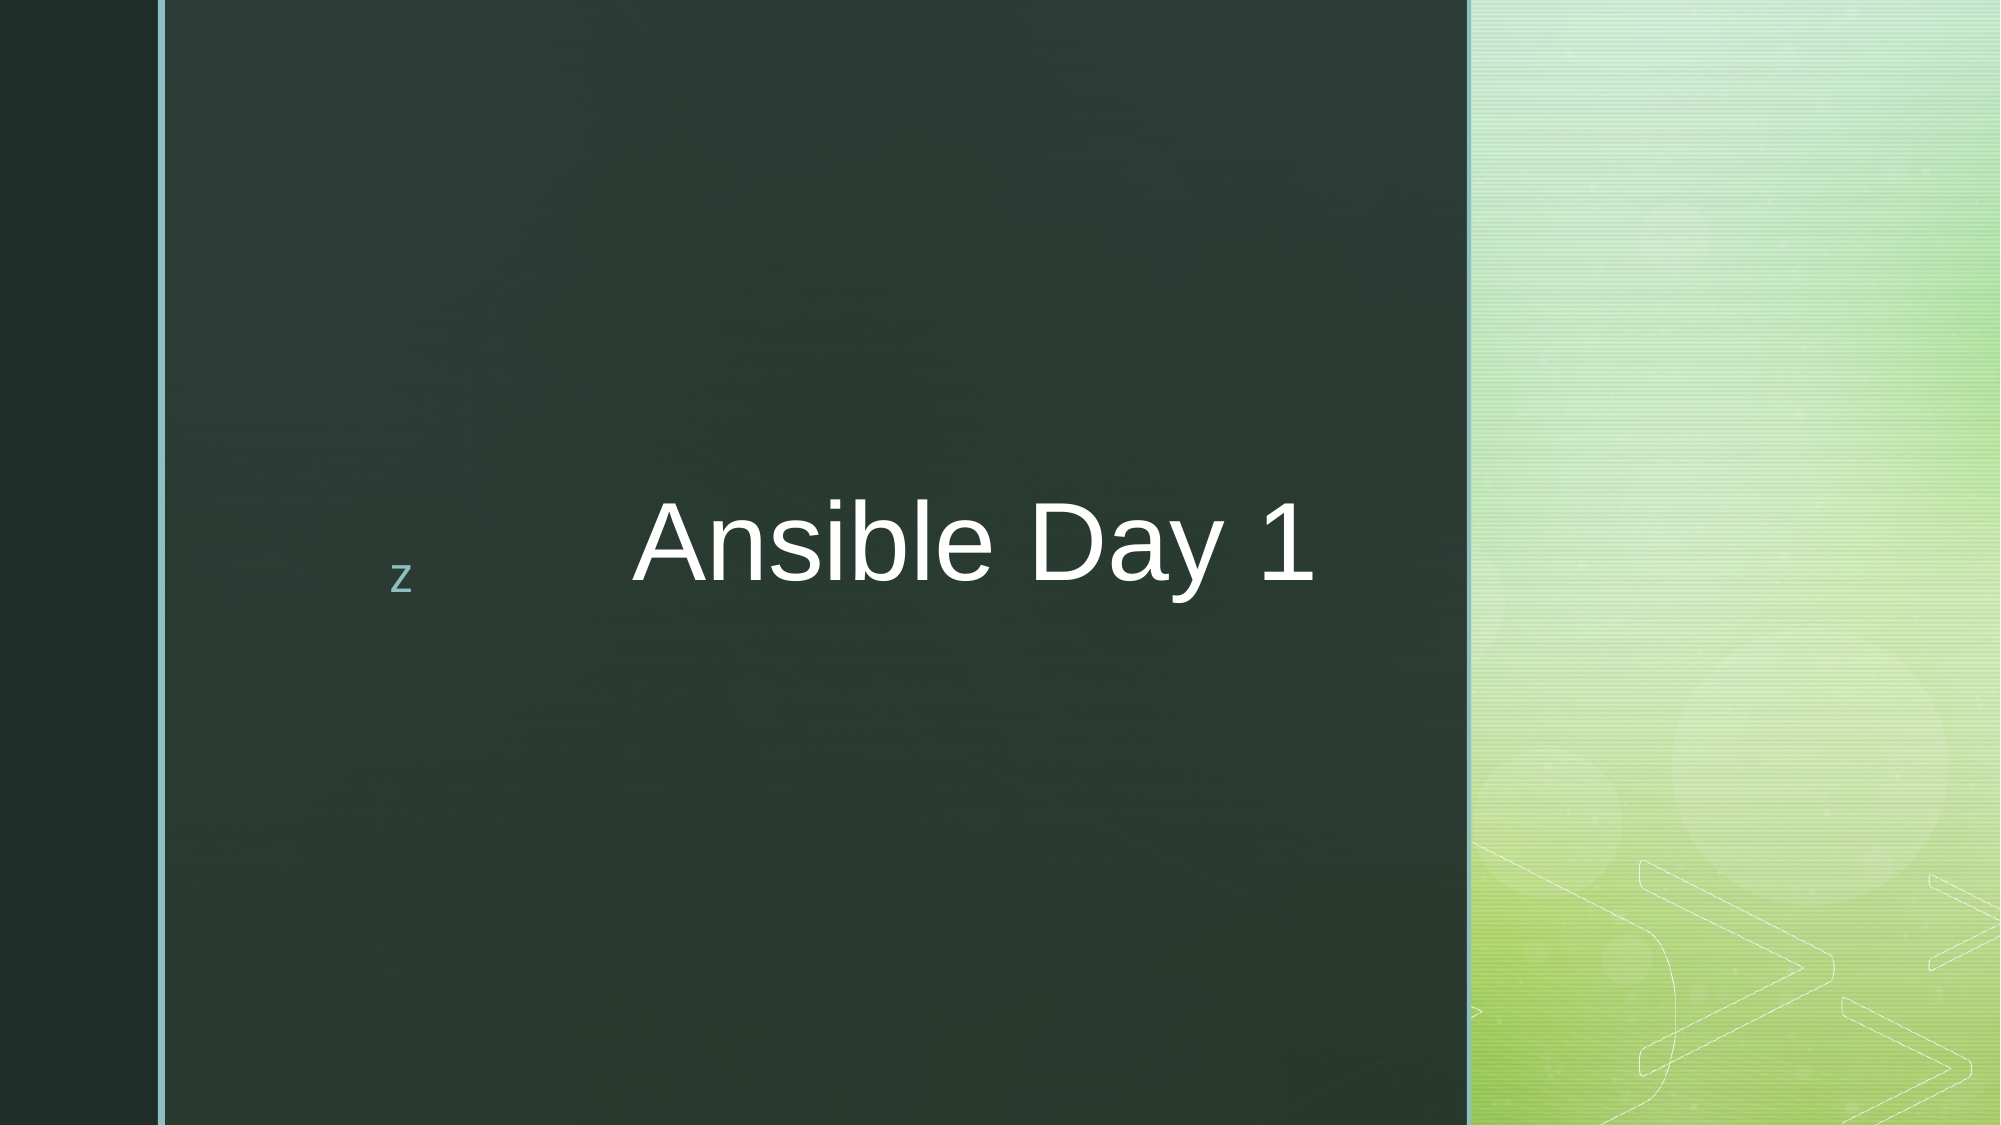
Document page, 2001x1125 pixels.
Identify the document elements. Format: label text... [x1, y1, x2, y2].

picture [1472, 0, 2001, 1125]
title Ansible Day 1 [428, 476, 1334, 613]
